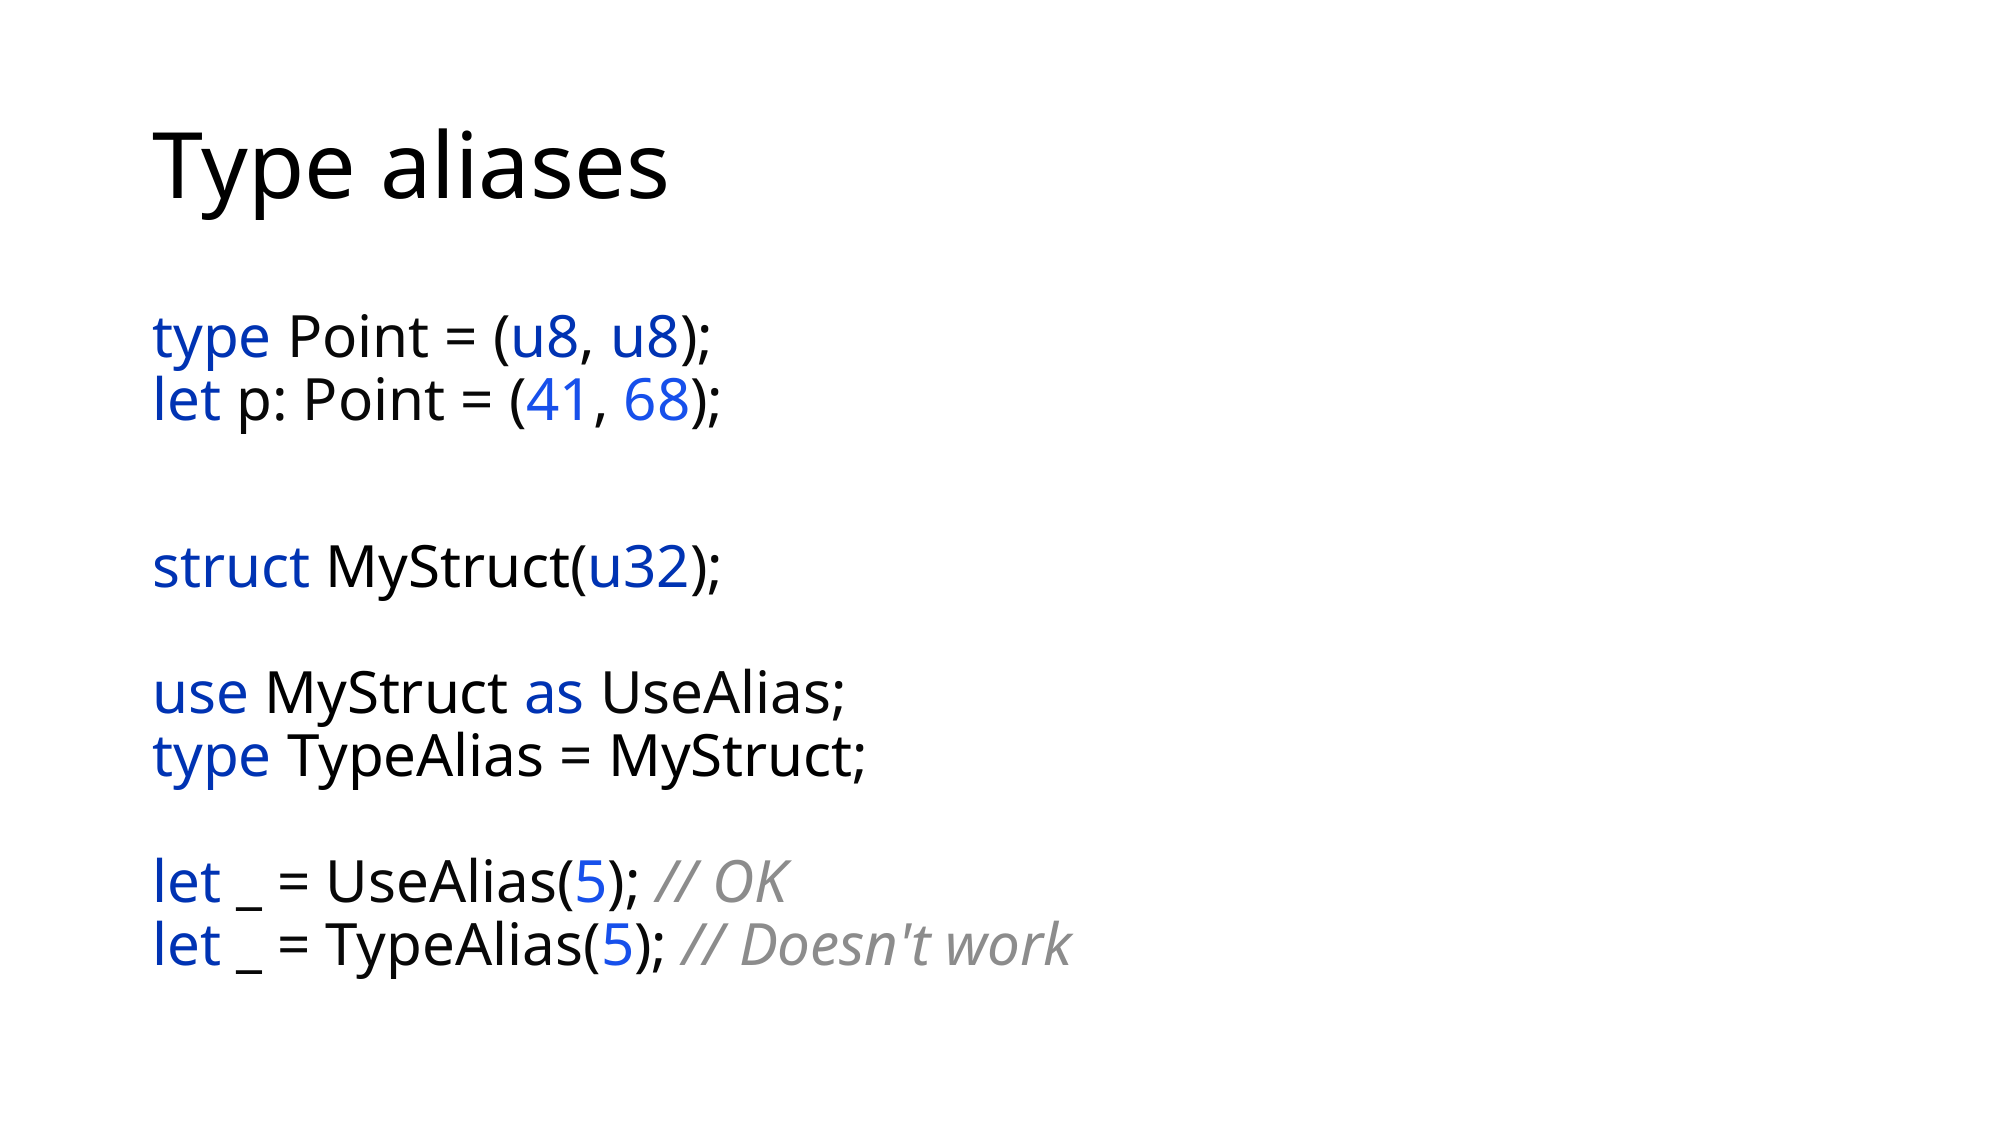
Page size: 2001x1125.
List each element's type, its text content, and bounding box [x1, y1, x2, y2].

list type Point = (u8, u8); let p: Point = (41, 68); struct MyStruct(u32); use MyStruct as UseAlias; type TypeAlias = MyStruct; let _ = UseAlias(5); // OK let _ = TypeAlias(5); // Doesn't work [137, 299, 1863, 1014]
title Type aliases [137, 59, 1863, 278]
